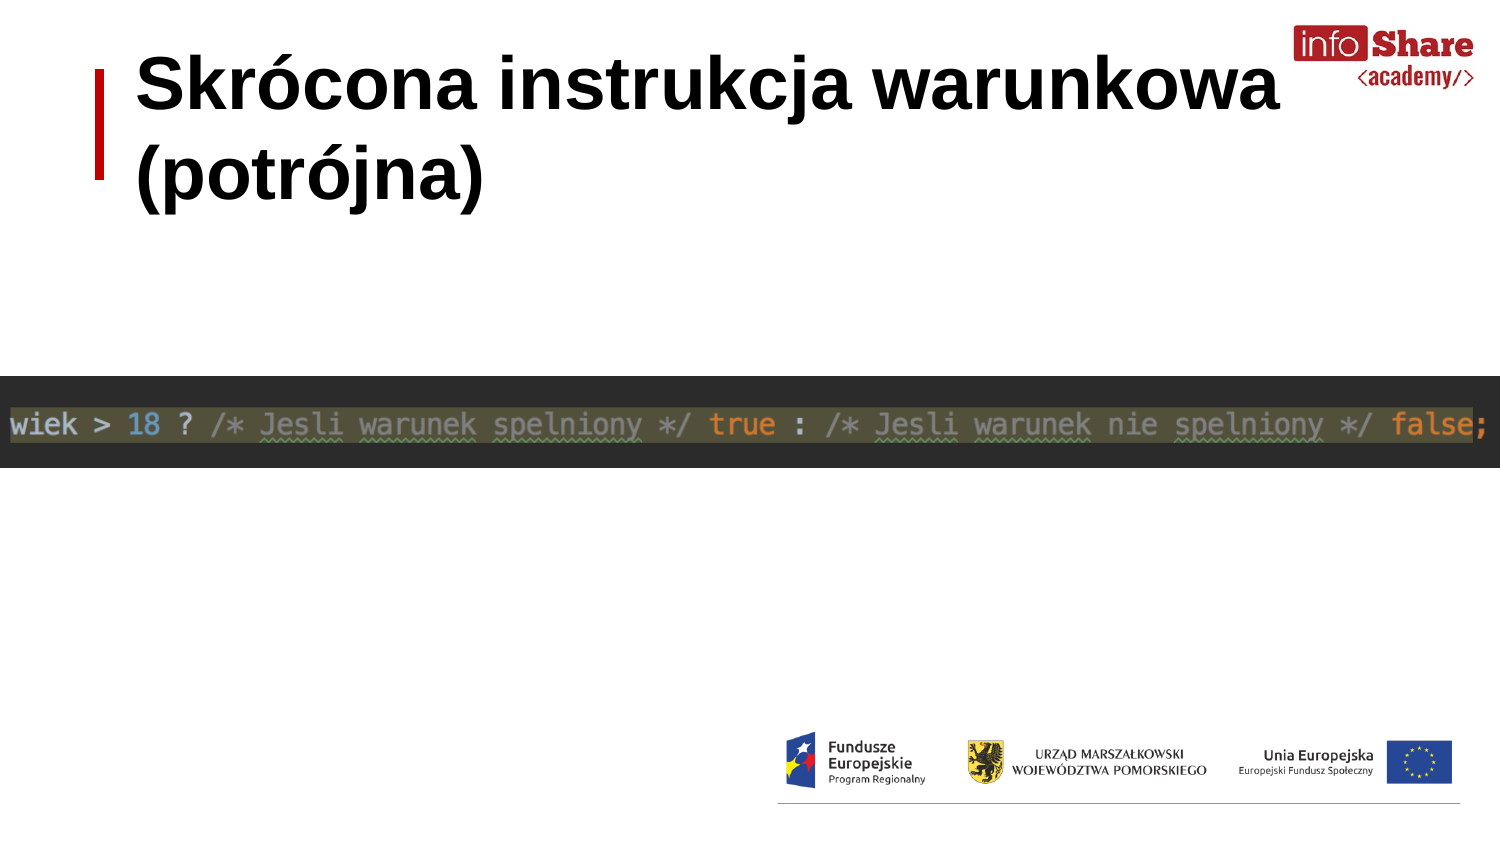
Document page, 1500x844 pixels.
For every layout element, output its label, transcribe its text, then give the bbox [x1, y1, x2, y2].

text_box Skrócona instrukcja warunkowa (potrójna) [135, 34, 1500, 217]
picture [0, 375, 1500, 468]
text_box [777, 731, 1461, 805]
picture [1291, 24, 1475, 34]
